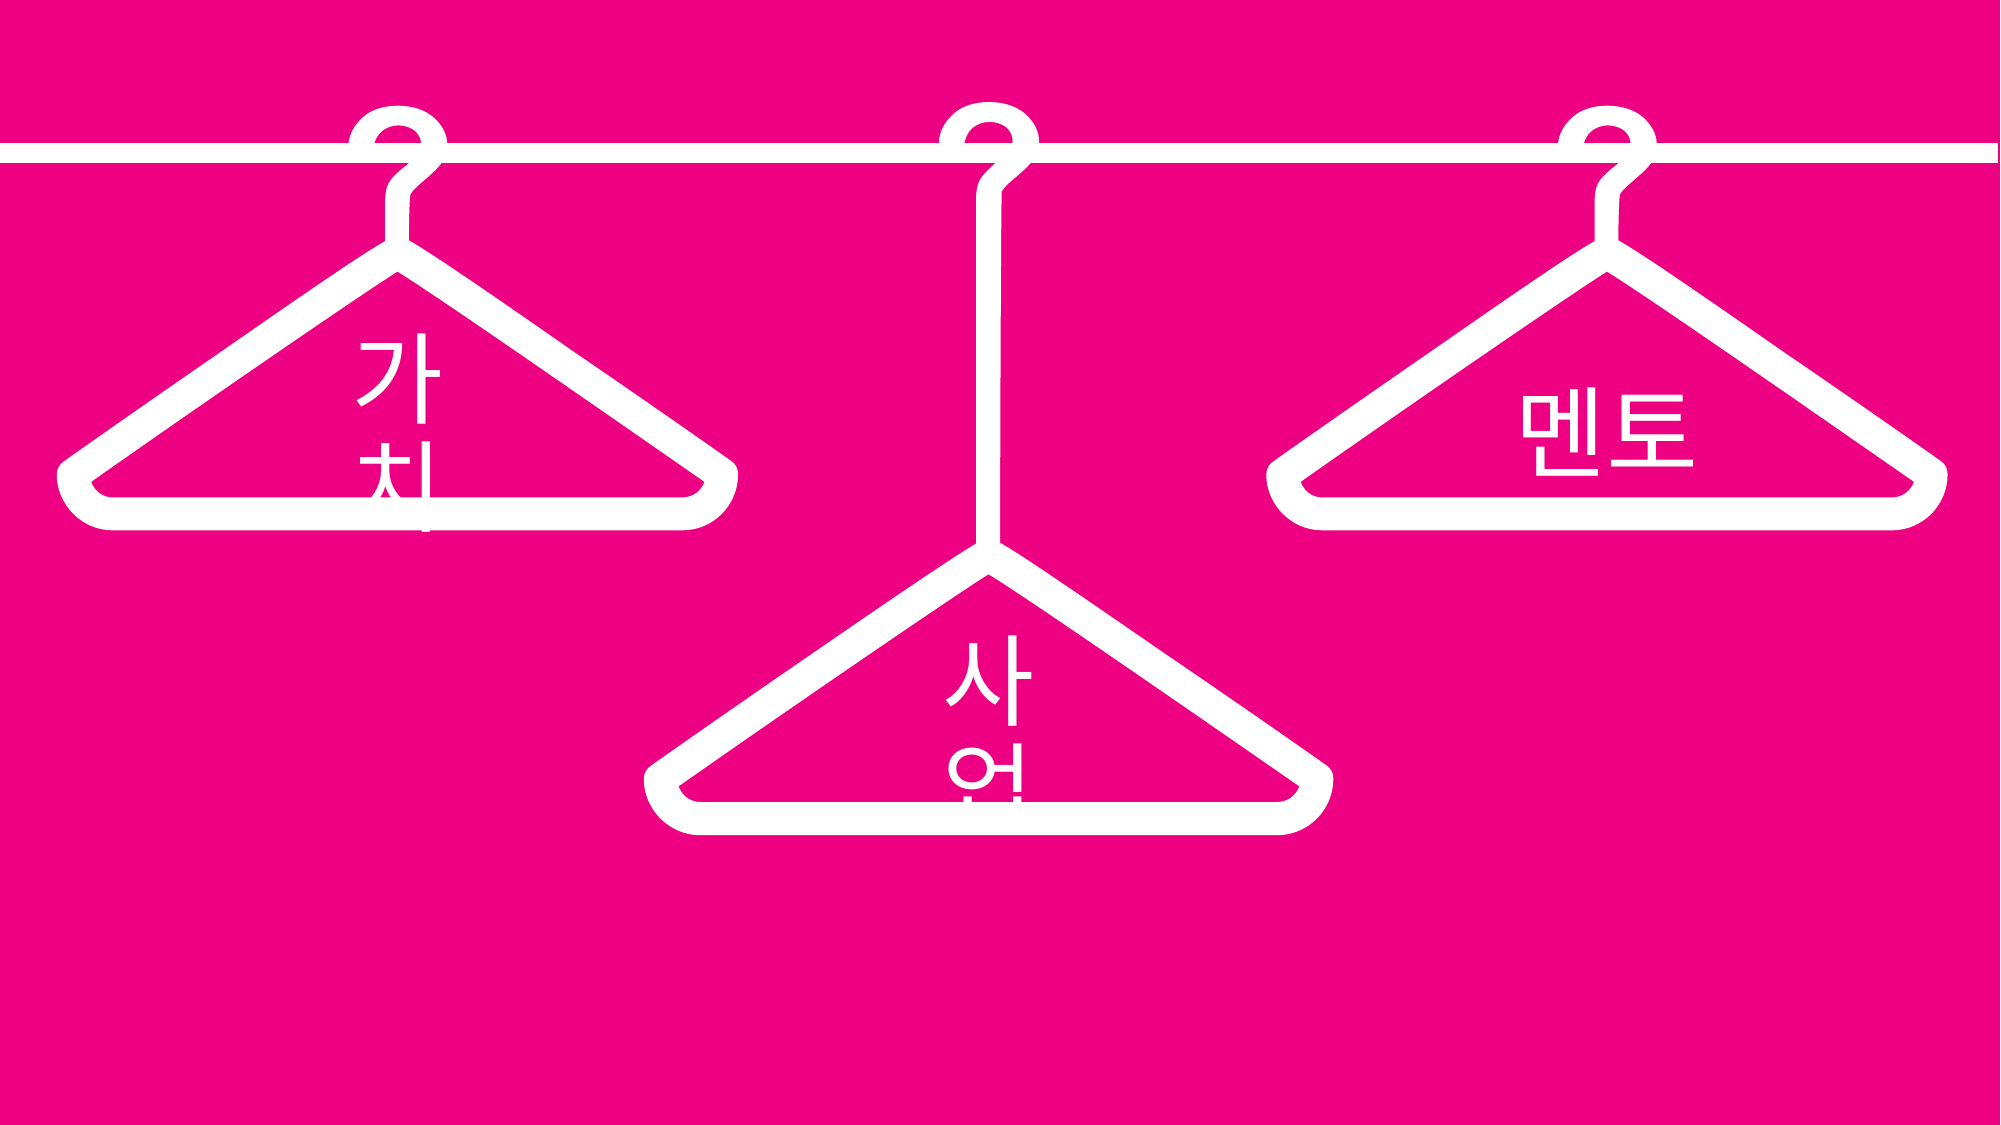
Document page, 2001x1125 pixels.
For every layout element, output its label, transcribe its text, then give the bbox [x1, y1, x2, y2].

list 사업 [900, 685, 1077, 795]
list 멘토 [1513, 383, 1700, 493]
list 가치 [309, 383, 486, 493]
